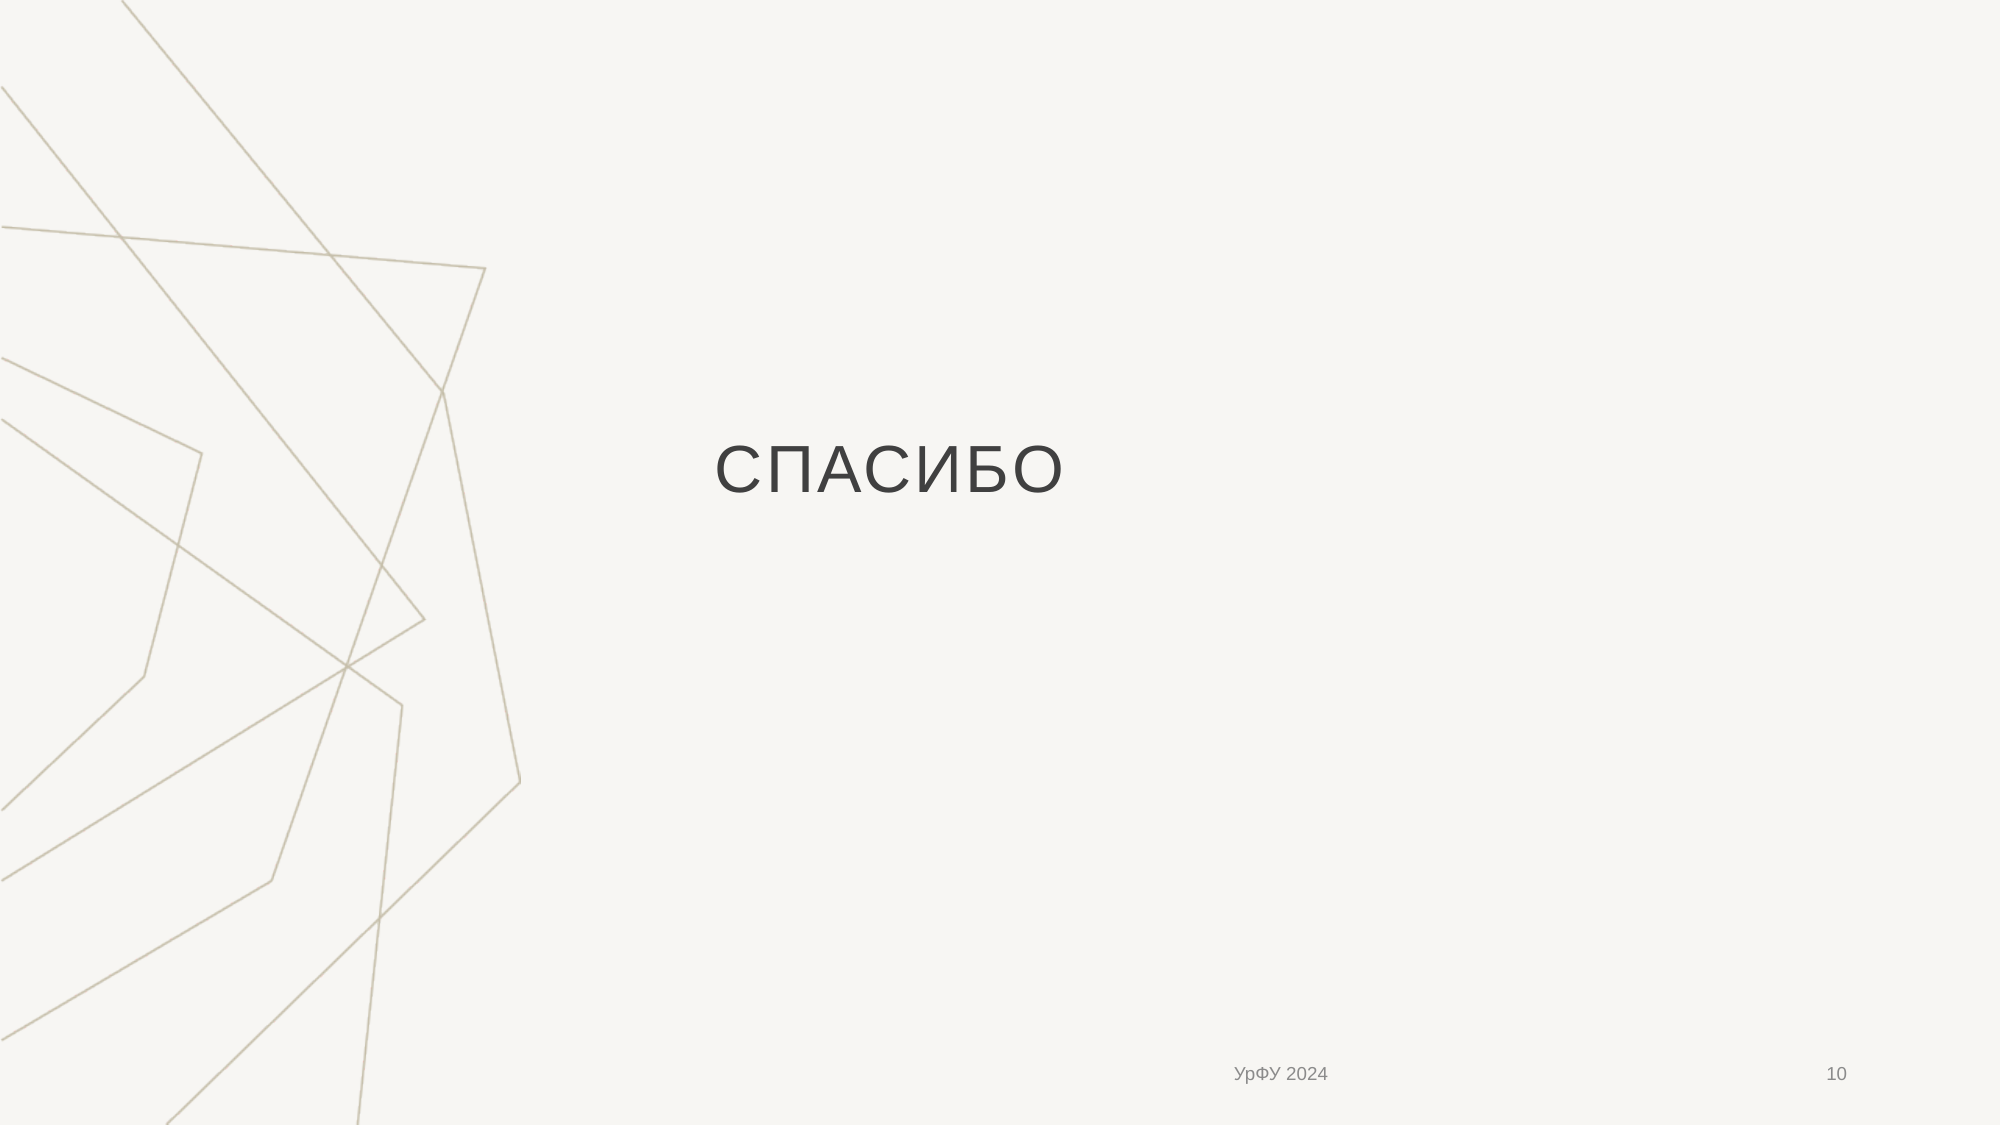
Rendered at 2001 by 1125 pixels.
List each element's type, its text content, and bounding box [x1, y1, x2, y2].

footer УрФУ 2024 [1062, 1042, 1500, 1103]
picture [0, 0, 521, 1125]
slide_number <номер> [1571, 1042, 1863, 1103]
title СПАСИБО [699, 265, 1386, 515]
